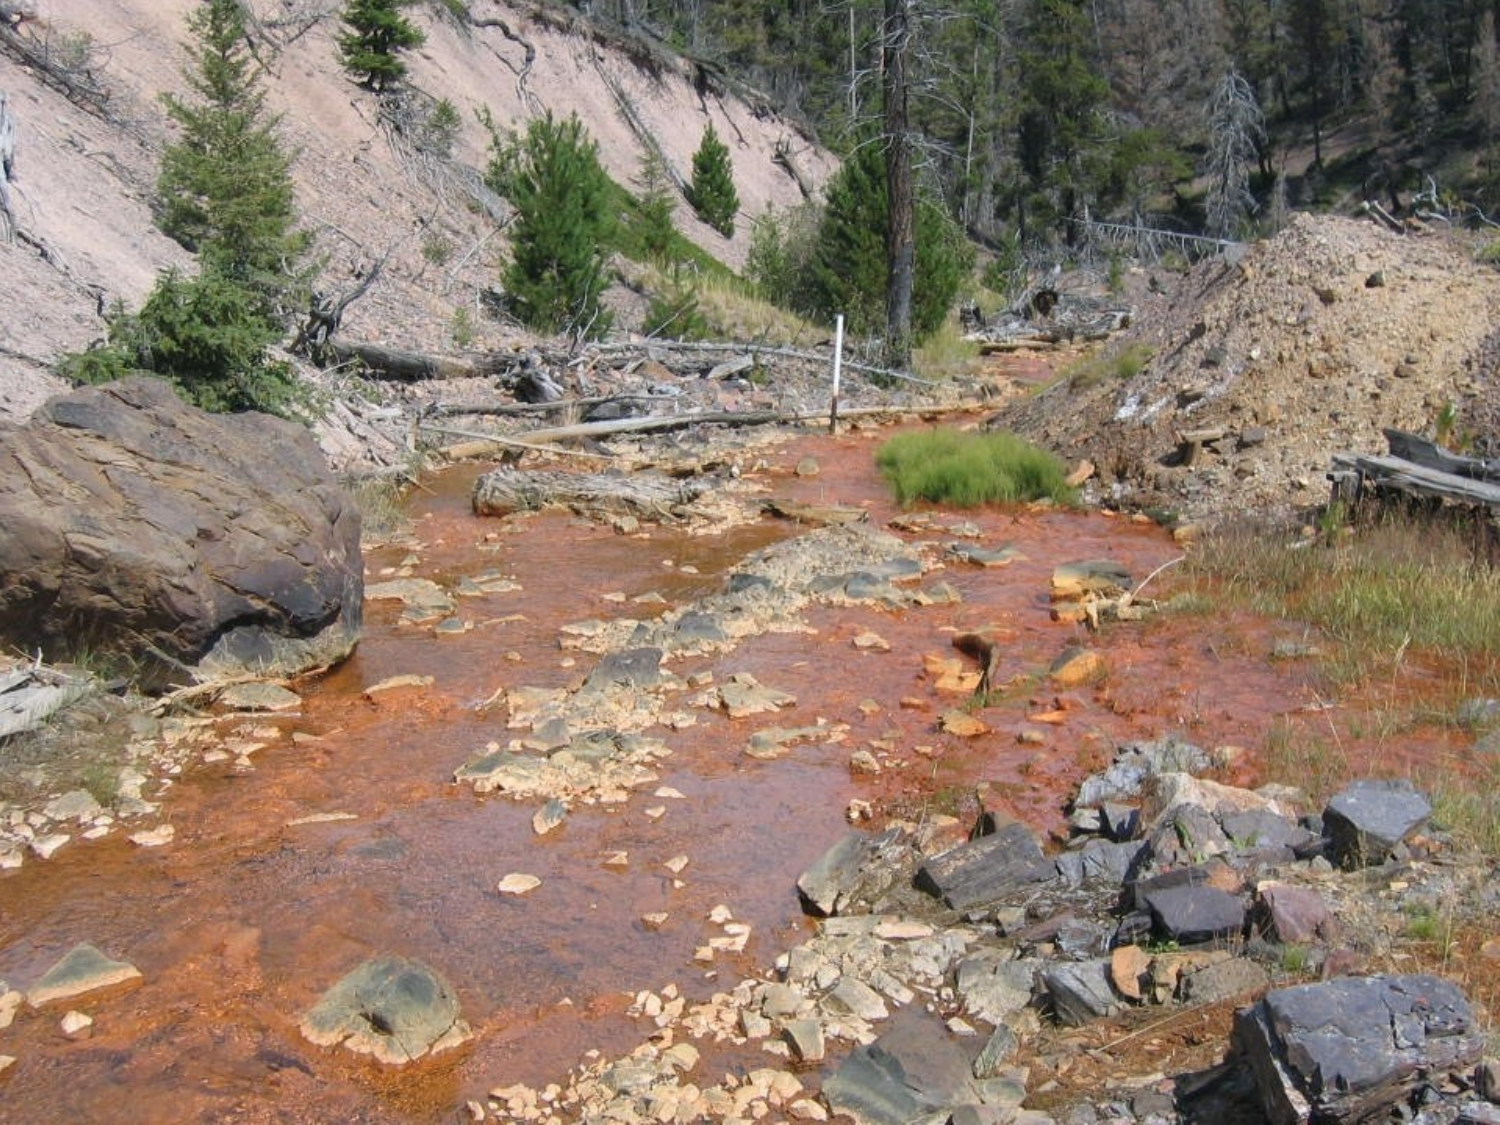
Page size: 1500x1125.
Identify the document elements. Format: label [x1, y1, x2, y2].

text_box [0, 0, 1500, 1125]
